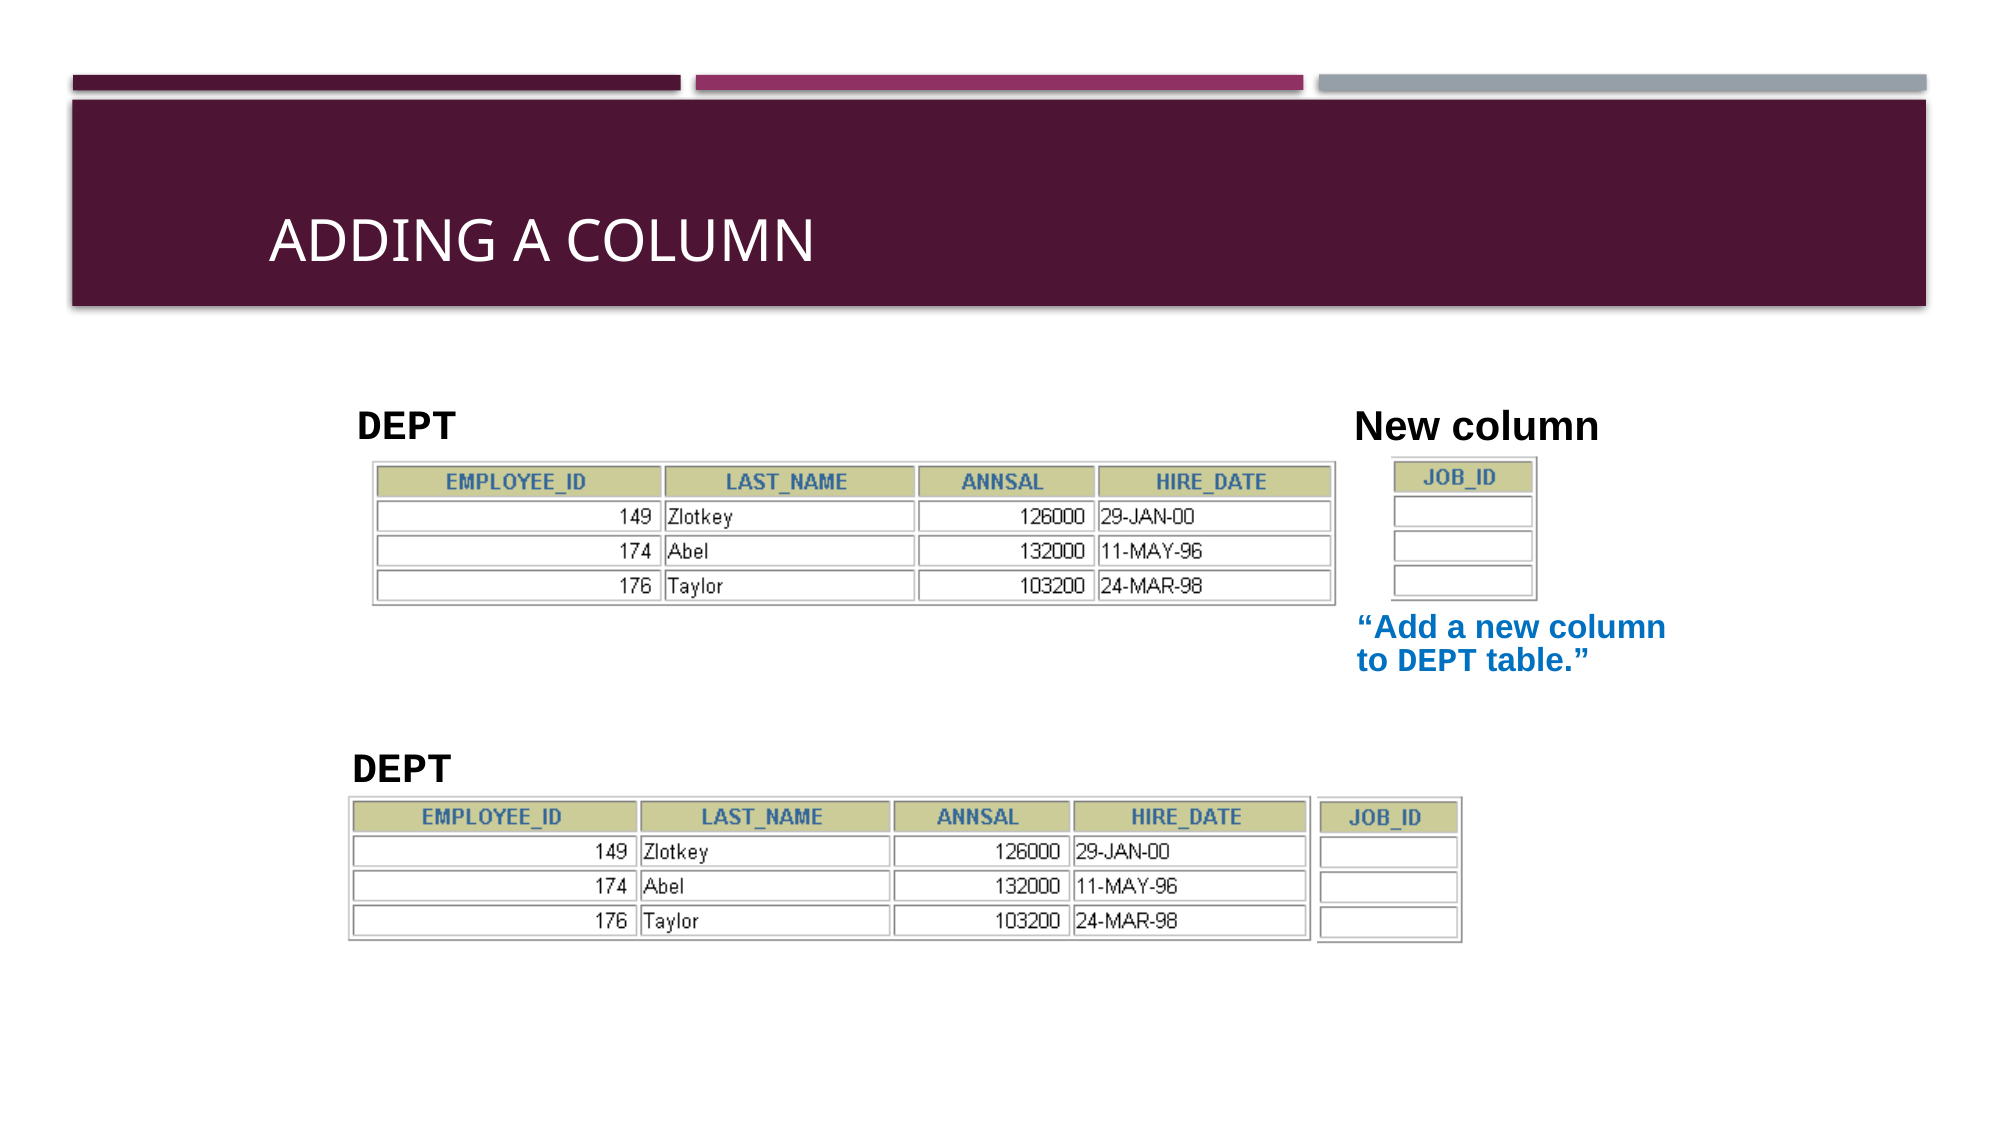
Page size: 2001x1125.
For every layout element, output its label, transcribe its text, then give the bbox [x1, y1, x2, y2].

text_box DEPT [337, 732, 468, 790]
title Adding a Column [254, 108, 1830, 281]
text_box DEPT [341, 390, 473, 456]
picture [338, 790, 1467, 950]
picture [363, 455, 1341, 614]
picture [1391, 452, 1541, 607]
text_box New column [1339, 390, 1616, 456]
text_box “Add a new column to DEPT table.” [1341, 603, 1693, 687]
